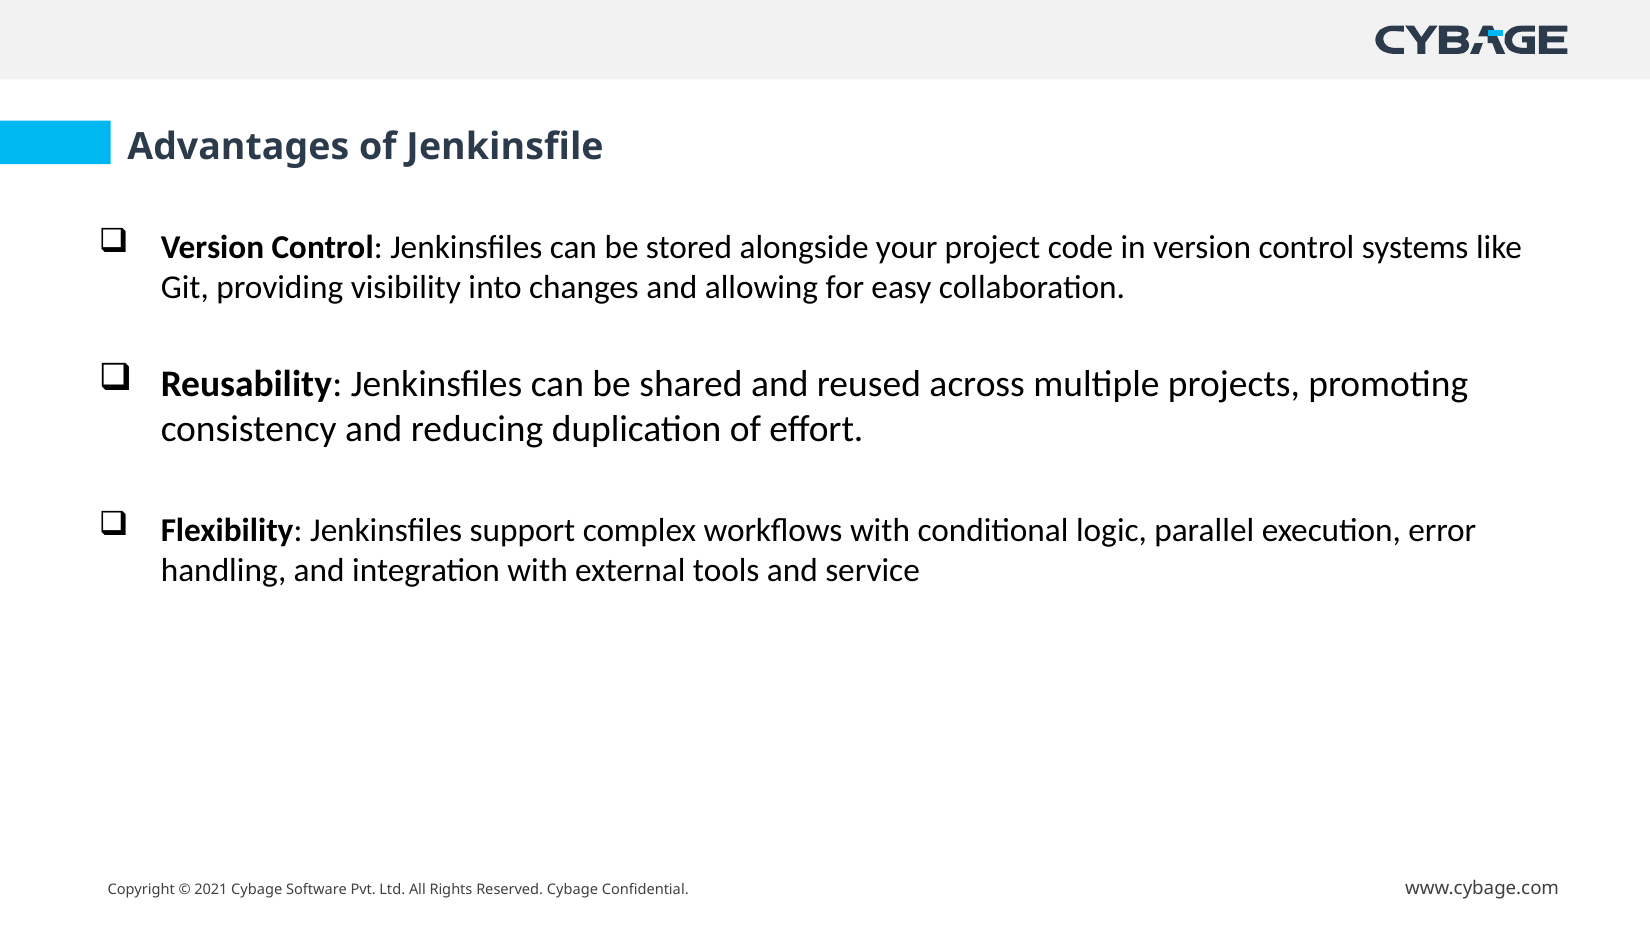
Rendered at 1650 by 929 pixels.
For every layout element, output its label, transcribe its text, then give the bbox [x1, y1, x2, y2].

list Version Control: Jenkinsfiles can be stored alongside your project code in version control systems like Git, providing visibility into changes and allowing for easy collaboration. Reusability: Jenkinsfiles can be shared and reused across multiple projects, promoting consistency and reducing duplication of effort. Flexibility: Jenkinsfiles support complex workflows with conditional logic, parallel execution, error handling, and integration with external tools and service [82, 216, 1568, 830]
text_box [0, 118, 82, 166]
title [82, 37, 1568, 192]
